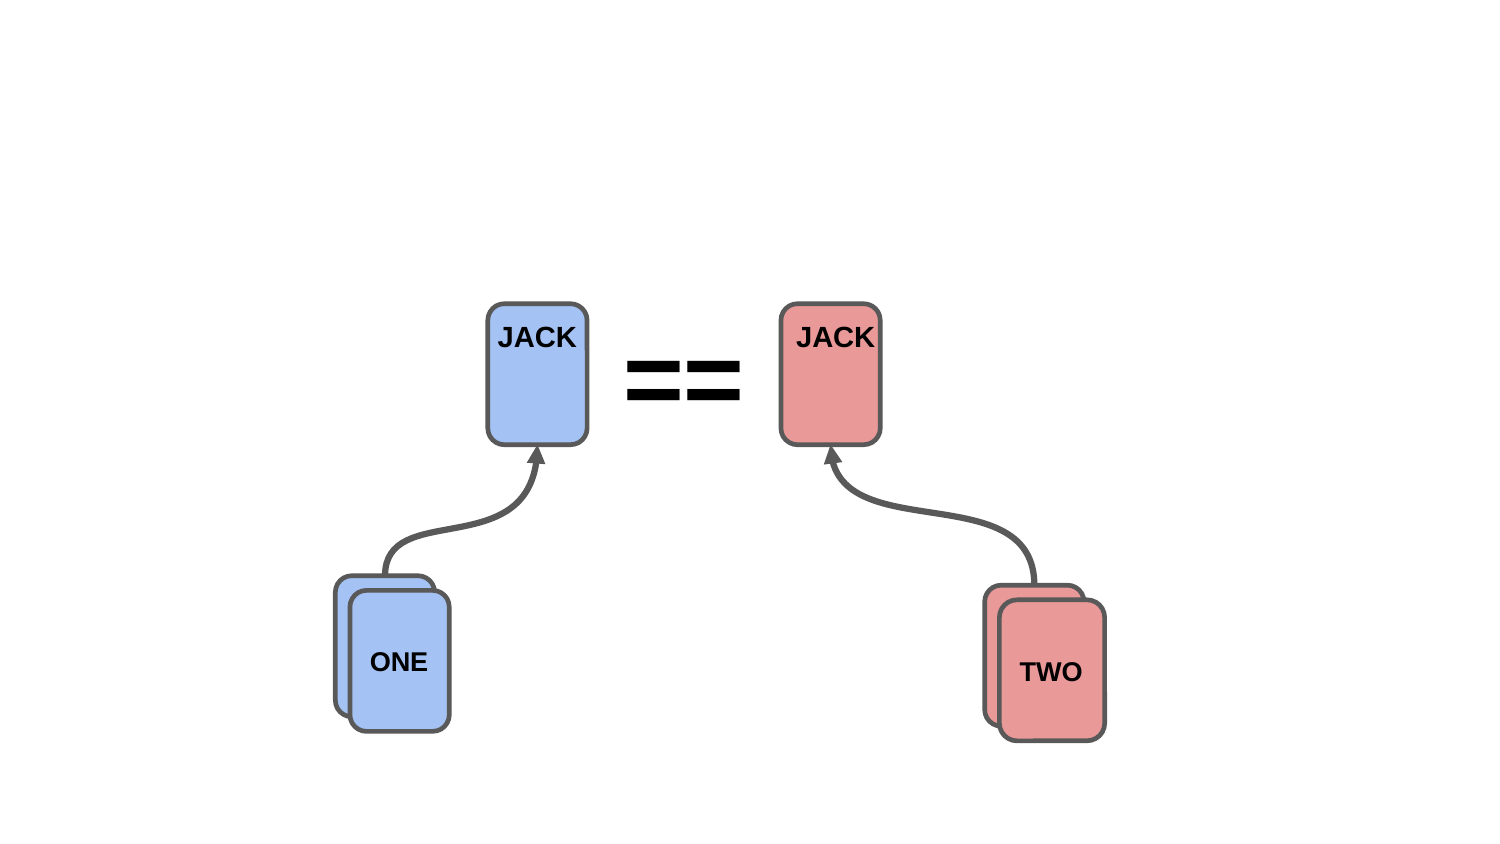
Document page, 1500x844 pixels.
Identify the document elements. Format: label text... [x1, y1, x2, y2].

text_box [487, 377, 588, 445]
text_box [780, 319, 881, 445]
text_box JACK [781, 303, 945, 377]
text_box [1008, 585, 1084, 601]
text_box JACK [482, 303, 646, 377]
text_box ONE [349, 590, 450, 732]
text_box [861, 412, 1003, 618]
text_box [335, 575, 435, 717]
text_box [384, 444, 538, 576]
text_box [984, 625, 999, 726]
text_box == [602, 296, 766, 369]
text_box TWO [999, 599, 1105, 741]
